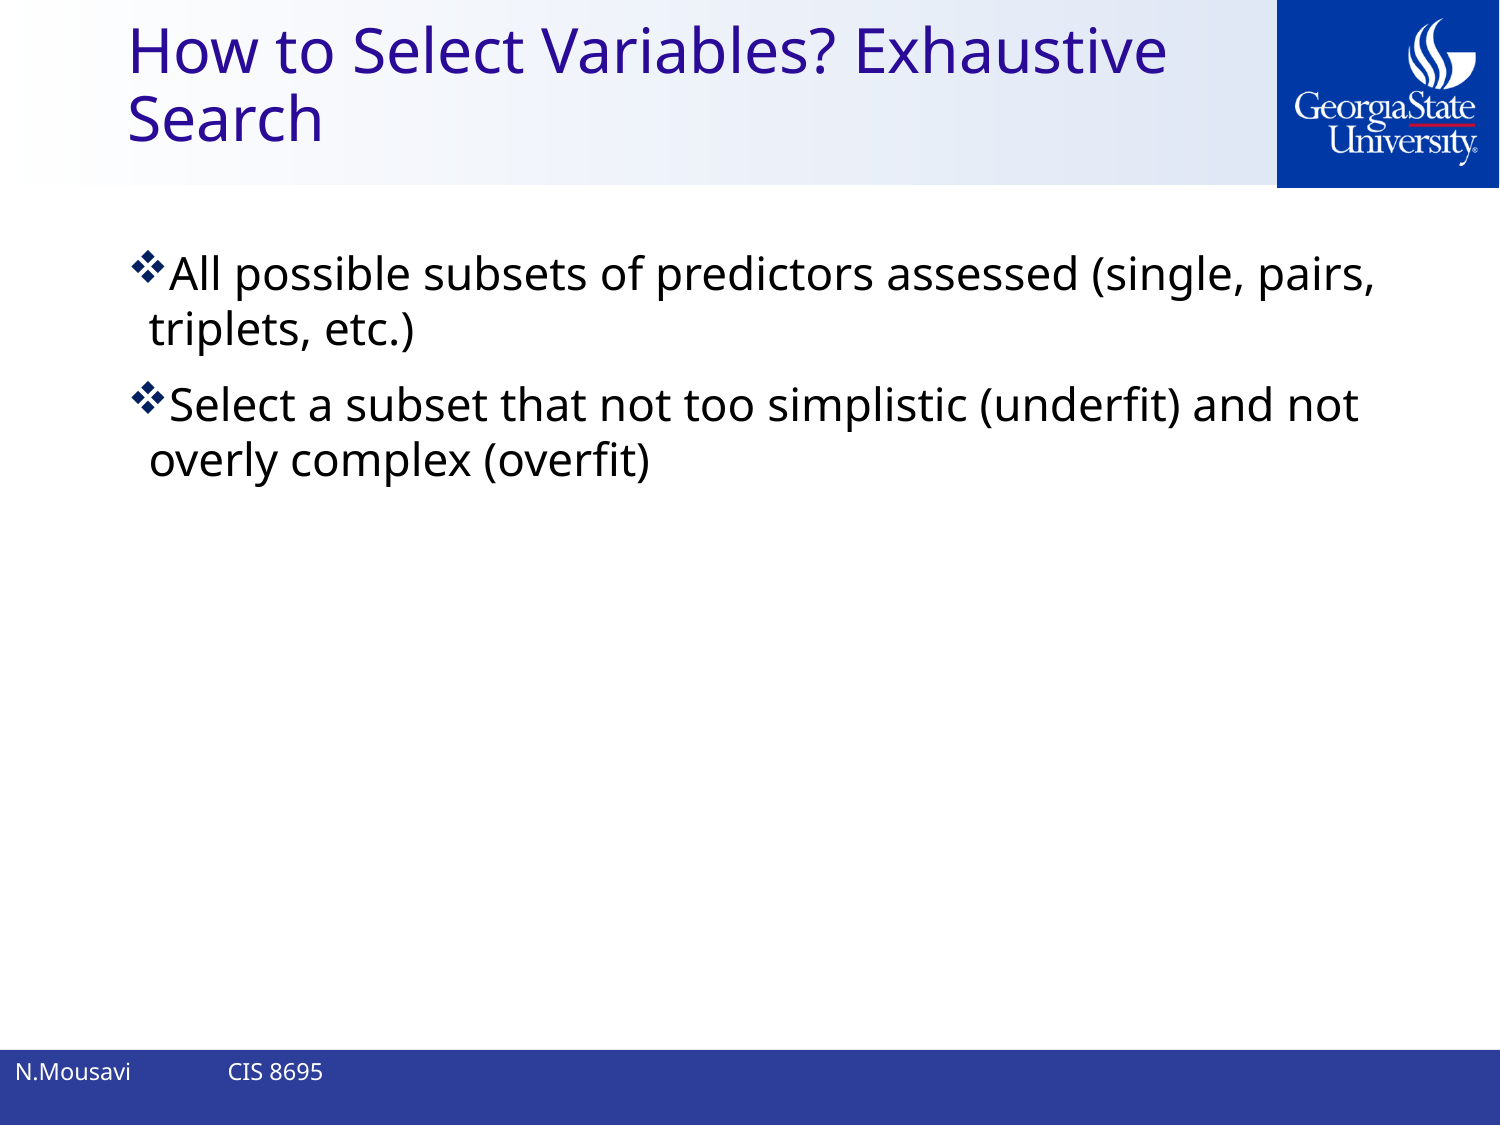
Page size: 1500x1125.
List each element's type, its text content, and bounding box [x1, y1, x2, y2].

picture [1277, 0, 1499, 188]
title How to Select Variables? Exhaustive Search [112, 0, 1275, 175]
list All possible subsets of predictors assessed (single, pairs, triplets, etc.) Select a subset that not too simplistic (underfit) and not overly complex (overfit) [112, 237, 1425, 988]
